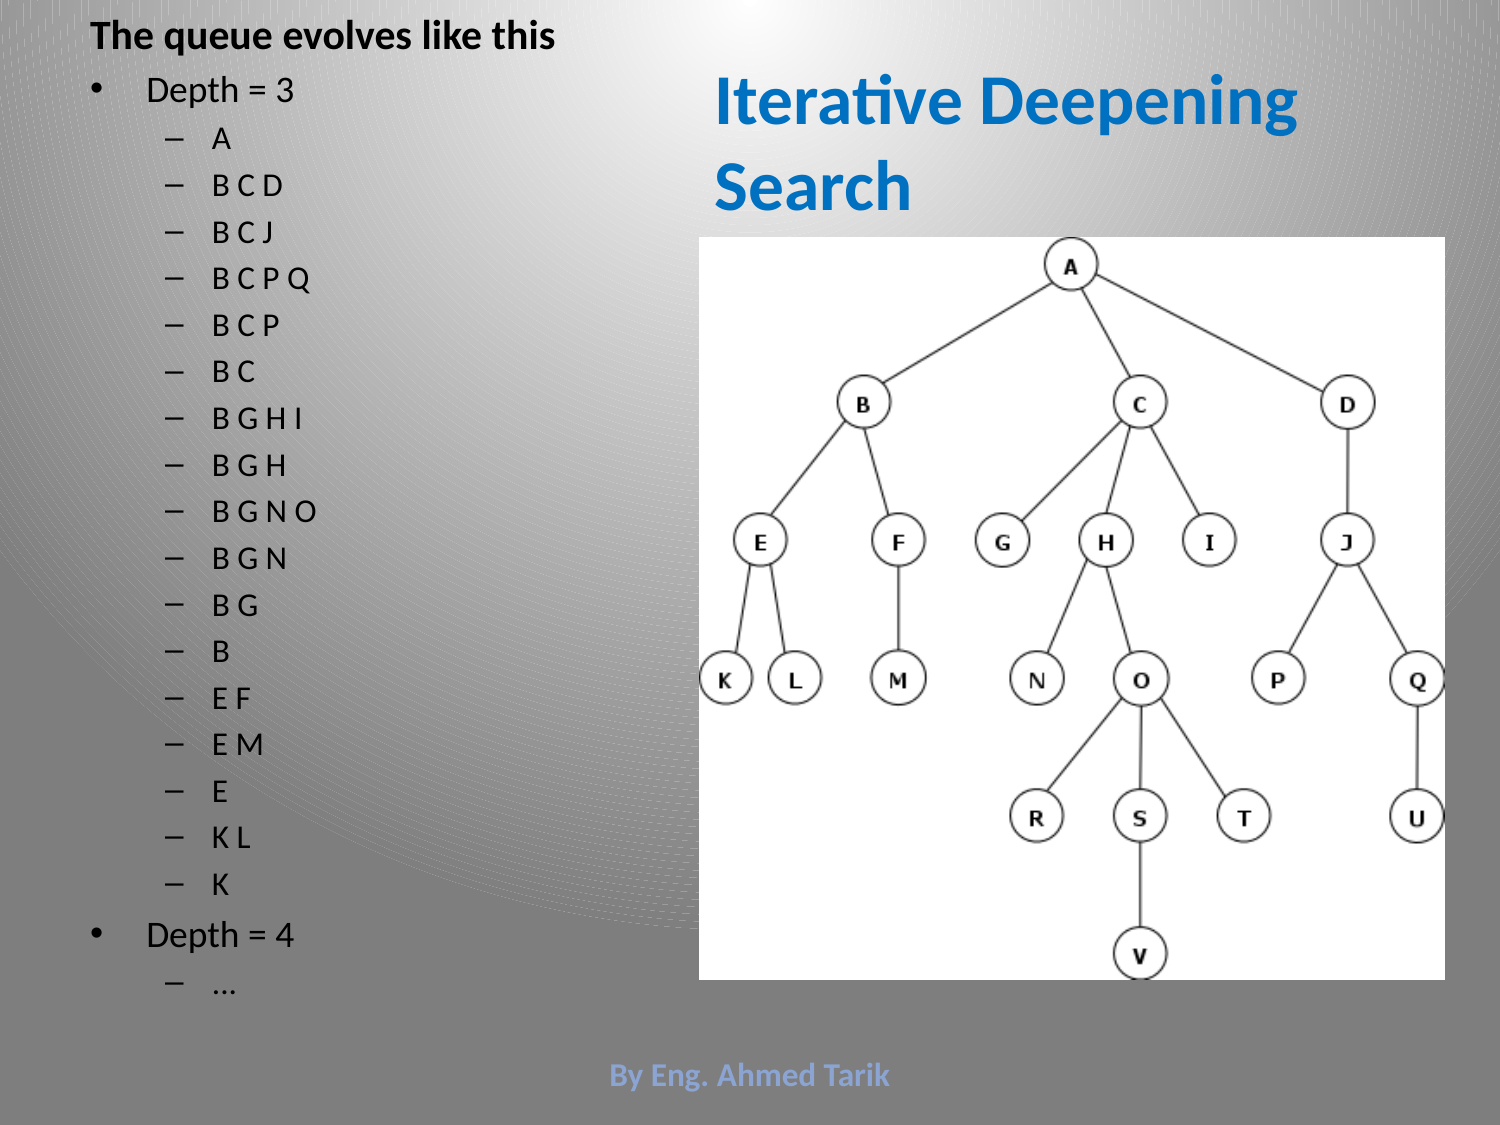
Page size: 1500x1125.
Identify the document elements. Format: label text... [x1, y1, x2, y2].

list The queue evolves like this Depth = 3 A B C D B C J B C P Q B C P B C B G H I B G H B G N O B G N B G B E F E M E K L K Depth = 4 ... [75, 0, 663, 1125]
footer By Eng. Ahmed Tarik [512, 1042, 988, 1103]
title Iterative Deepening Search [699, 45, 1425, 233]
picture [699, 237, 1445, 981]
